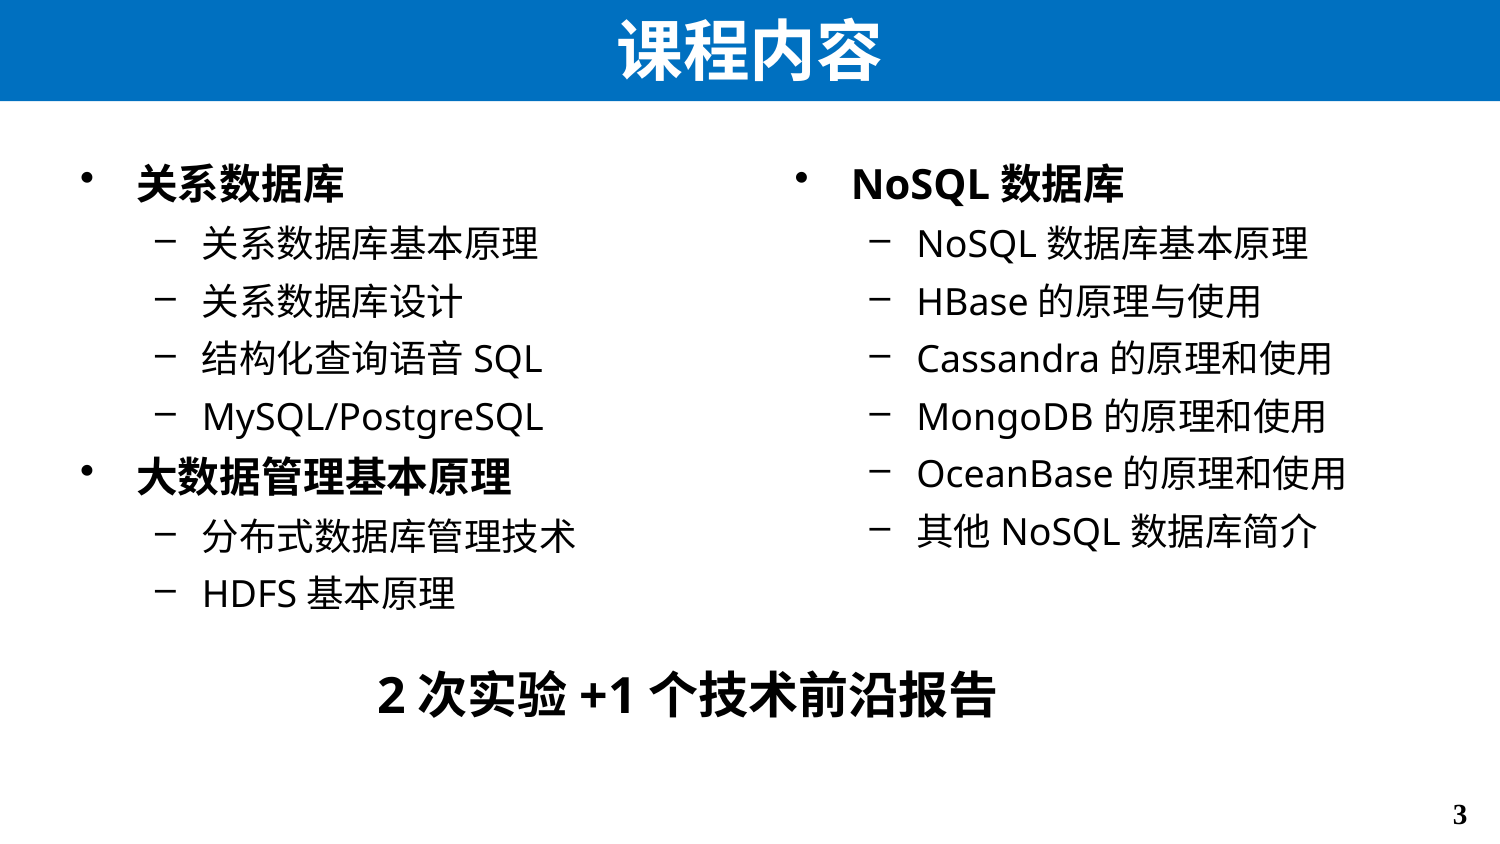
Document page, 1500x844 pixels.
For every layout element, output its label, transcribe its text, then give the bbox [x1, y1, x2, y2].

text_box 2次实验+1个技术前沿报告 [274, 655, 1102, 731]
list 关系数据库 关系数据库基本原理 关系数据库设计 结构化查询语音SQL MySQL/PostgreSQL 大数据管理基本原理 分布式数据库管理技术 HDFS基本原理 [64, 150, 721, 618]
title 课程内容 [0, 0, 1500, 102]
text_box NoSQL数据库 NoSQL数据库基本原理 HBase的原理与使用 Cassandra的原理和使用 MongoDB的原理和使用 OceanBase的原理和使用 其他NoSQL数据库简介 [779, 150, 1436, 618]
